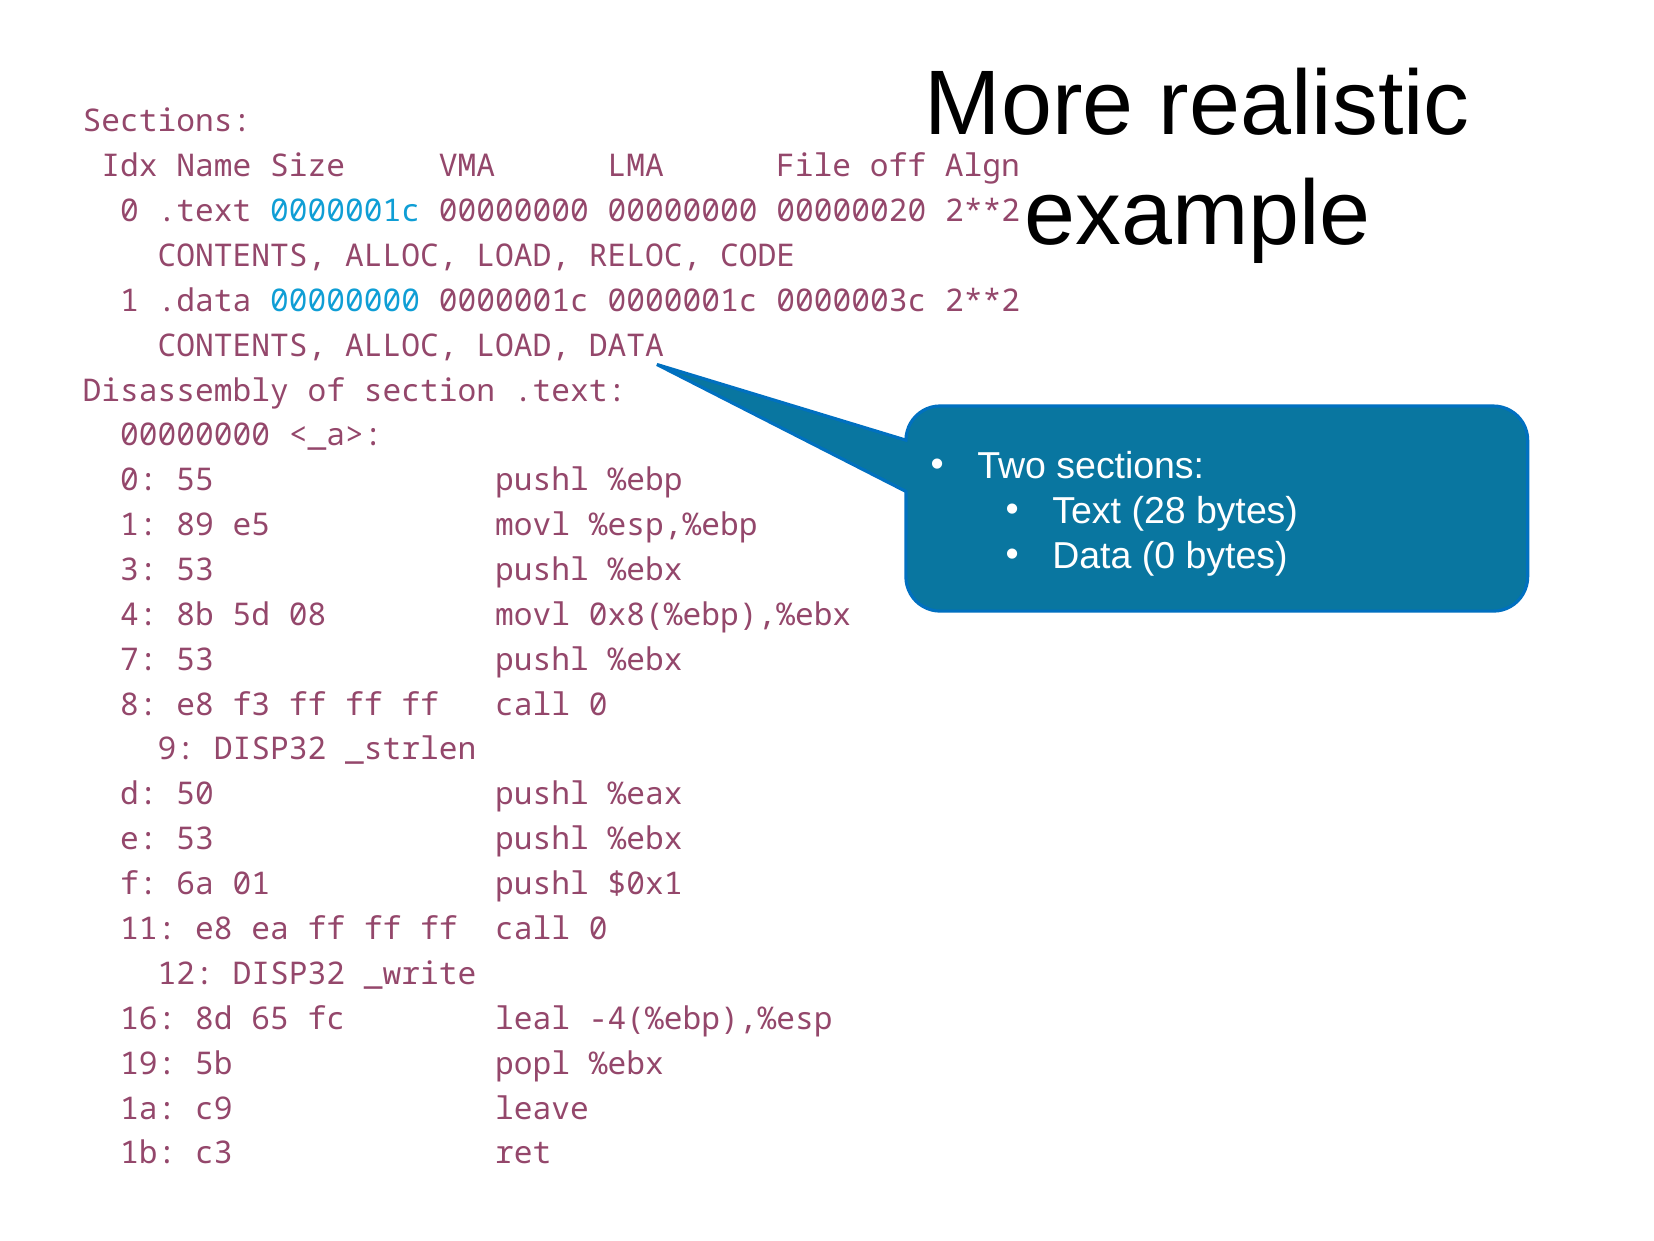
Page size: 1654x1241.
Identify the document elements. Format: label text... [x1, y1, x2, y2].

text_box Two sections: Text (28 bytes) Data (0 bytes) [656, 362, 1530, 613]
list Sections: Idx Name Size VMA LMA File off Algn 0 .text 0000001c 00000000 00000000 00000020 2**2 CONTENTS, ALLOC, LOAD, RELOC, CODE 1 .data 00000000 0000001c 0000001c 0000003c 2**2 CONTENTS, ALLOC, LOAD, DATA Disassembly of section .text: 00000000 <_a>: 0: 55 pushl %ebp 1: 89 e5 movl %esp,%ebp 3: 53 pushl %ebx 4: 8b 5d 08 movl 0x8(%ebp),%ebx 7: 53 pushl %ebx 8: e8 f3 ff ff ff call 0 9: DISP32 _strlen d: 50 pushl %eax e: 53 pushl %ebx f: 6a 01 pushl $0x1 11: e8 ea ff ff ff call 0 12: DISP32 _write 16: 8d 65 fc leal -4(%ebp),%esp 19: 5b popl %ebx 1a: c9 leave 1b: c3 ret [82, 93, 1571, 1134]
title More realistic example [825, 49, 1571, 93]
